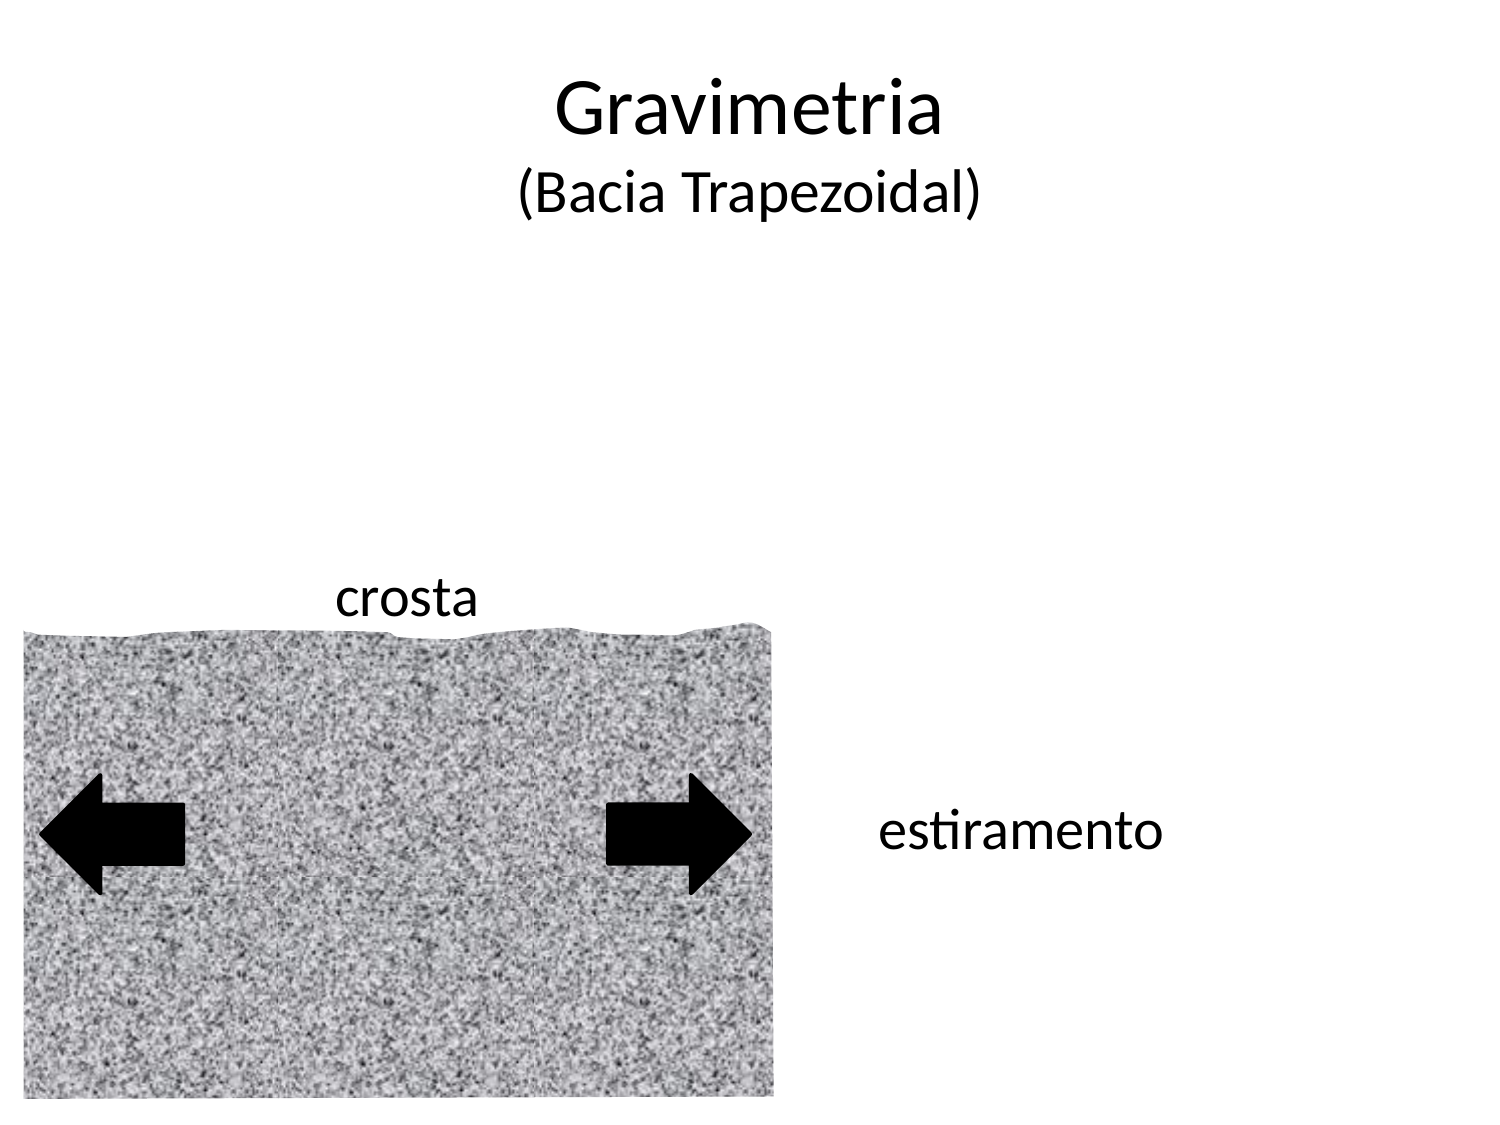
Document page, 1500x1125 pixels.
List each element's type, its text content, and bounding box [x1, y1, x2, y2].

text_box [21, 620, 776, 1101]
text_box [606, 773, 753, 896]
text_box estiramento [856, 783, 1188, 869]
text_box crosta [301, 550, 514, 636]
title Gravimetria (Bacia Trapezoidal) [75, 45, 1425, 233]
text_box [39, 773, 186, 896]
